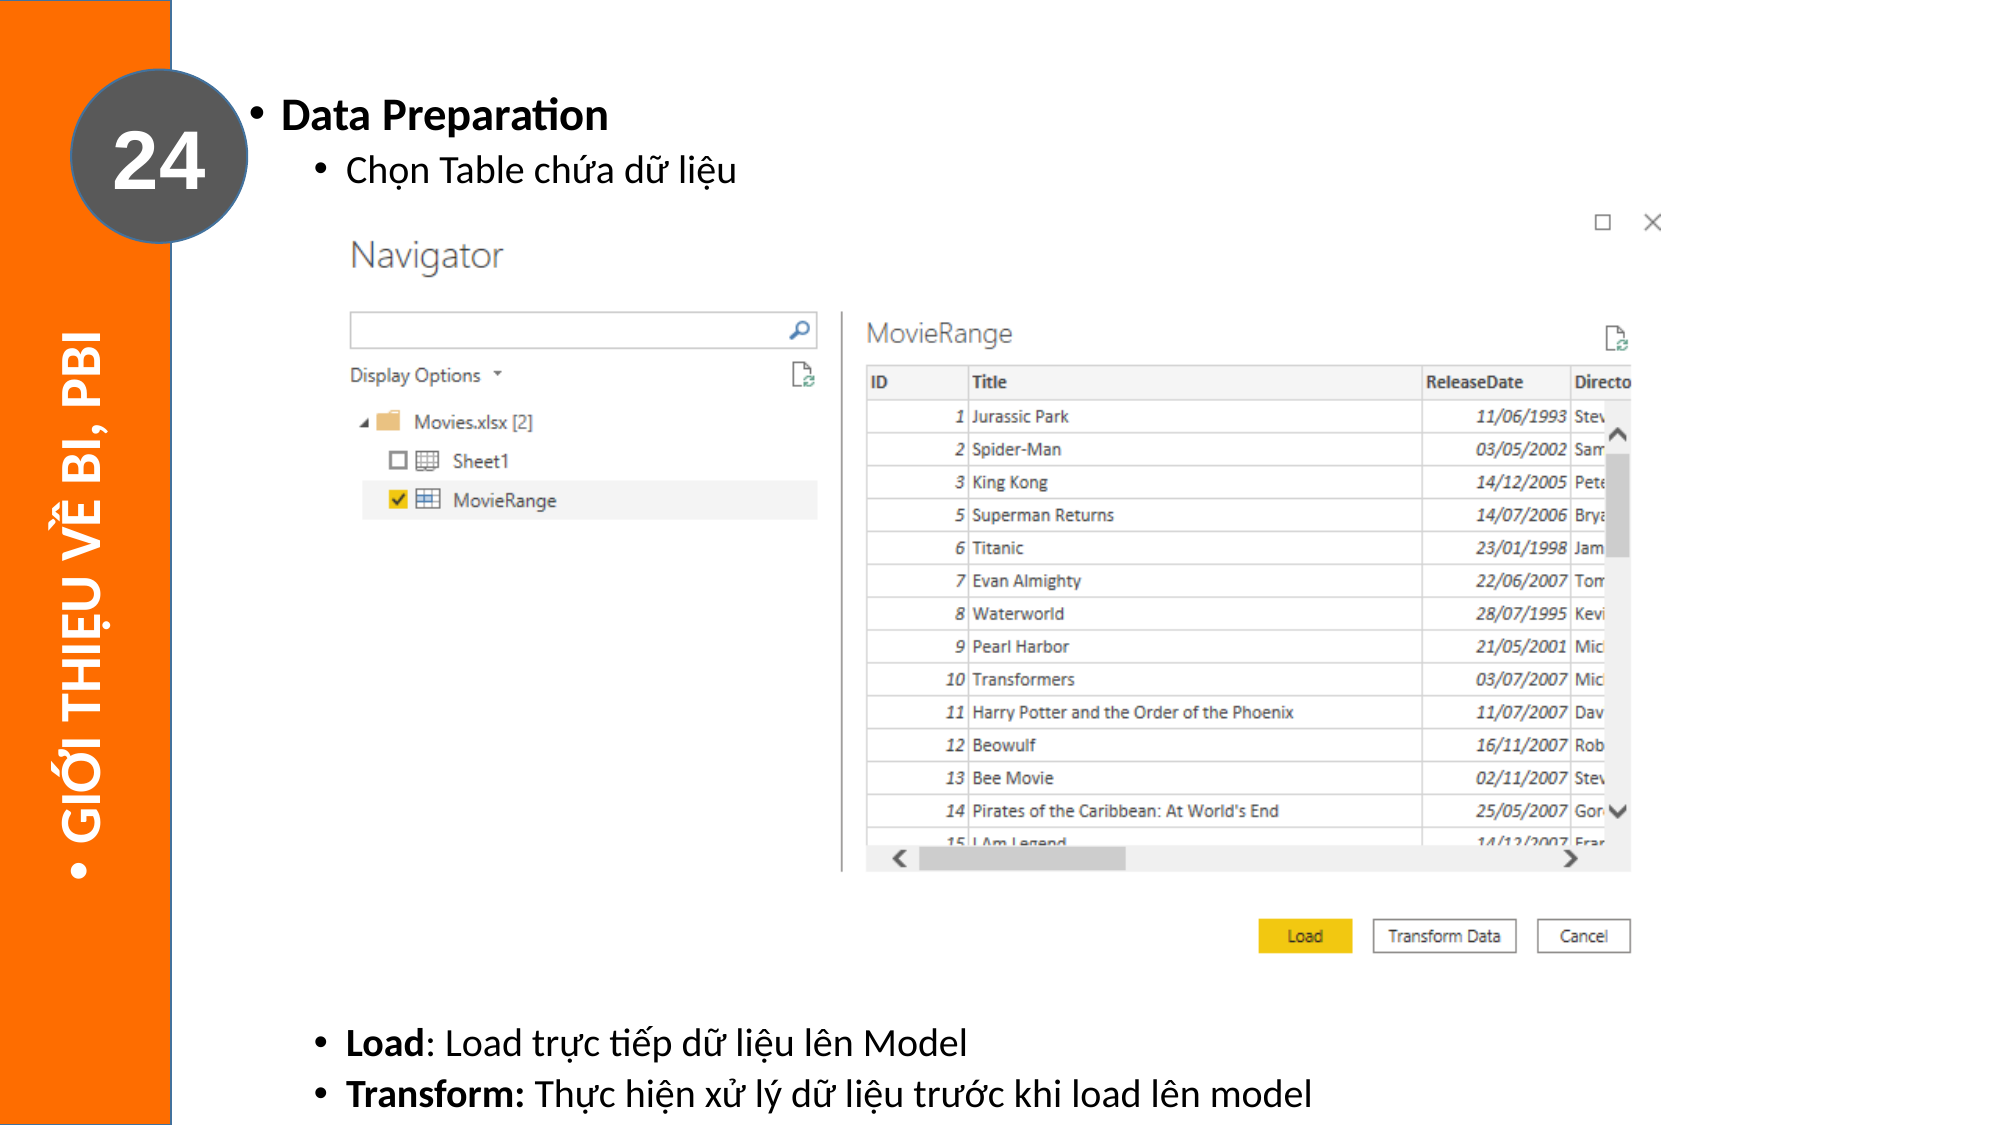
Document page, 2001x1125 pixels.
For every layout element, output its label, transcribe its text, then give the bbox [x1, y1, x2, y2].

text_box Data Preparation Chọn Table chứa dữ liệu Load: Load trực tiếp dữ liệu lên Model Transform: Thực hiện xử lý dữ liệu trước khi load lên model [234, 82, 1966, 1125]
picture [311, 210, 1661, 966]
text_box 24 [70, 68, 249, 244]
text_box GIỚI THIỆU VỀ BI, PBI [43, 226, 145, 986]
text_box [0, 0, 172, 1125]
